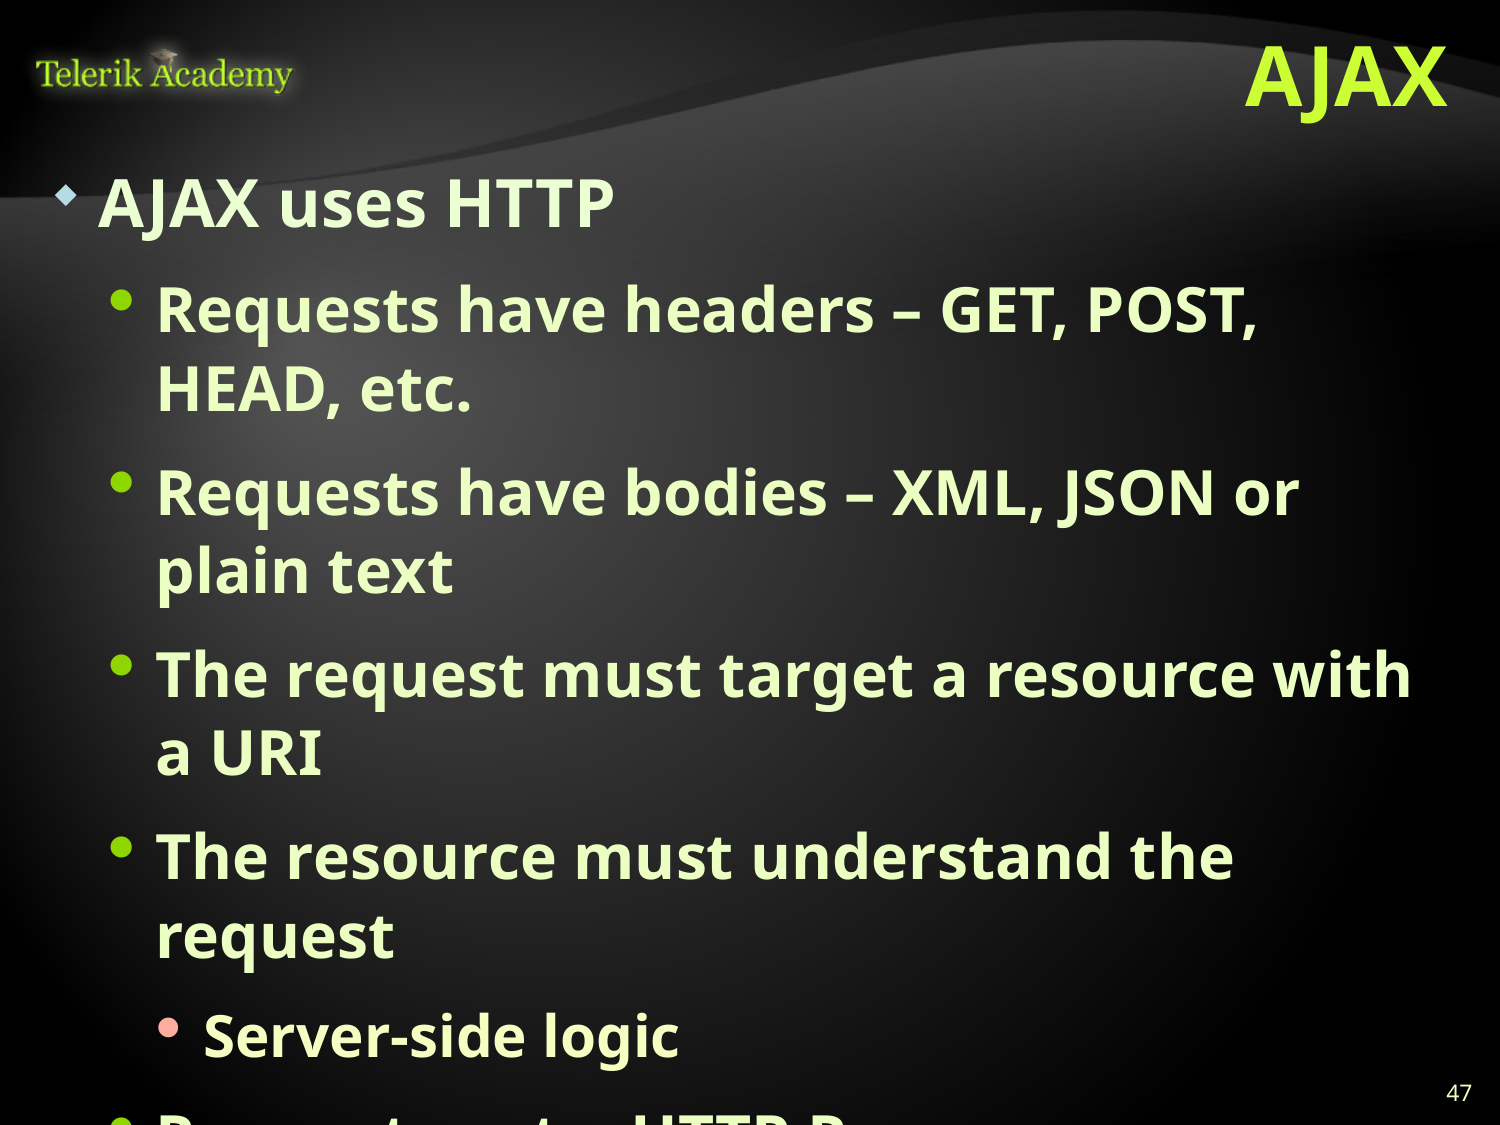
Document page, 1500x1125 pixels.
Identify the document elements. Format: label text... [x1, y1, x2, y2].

slide_number 47 [1412, 1074, 1488, 1113]
list AJAX uses HTTP Requests have headers – GET, POST, HEAD, etc. Requests have bodies – XML, JSON or plain text The request must target a resource with a URI The resource must understand the request Server-side logic Requests get a HTTP Response Header with a body [37, 149, 1463, 1100]
title AJAX [300, 12, 1463, 149]
picture [0, 0, 1500, 1125]
